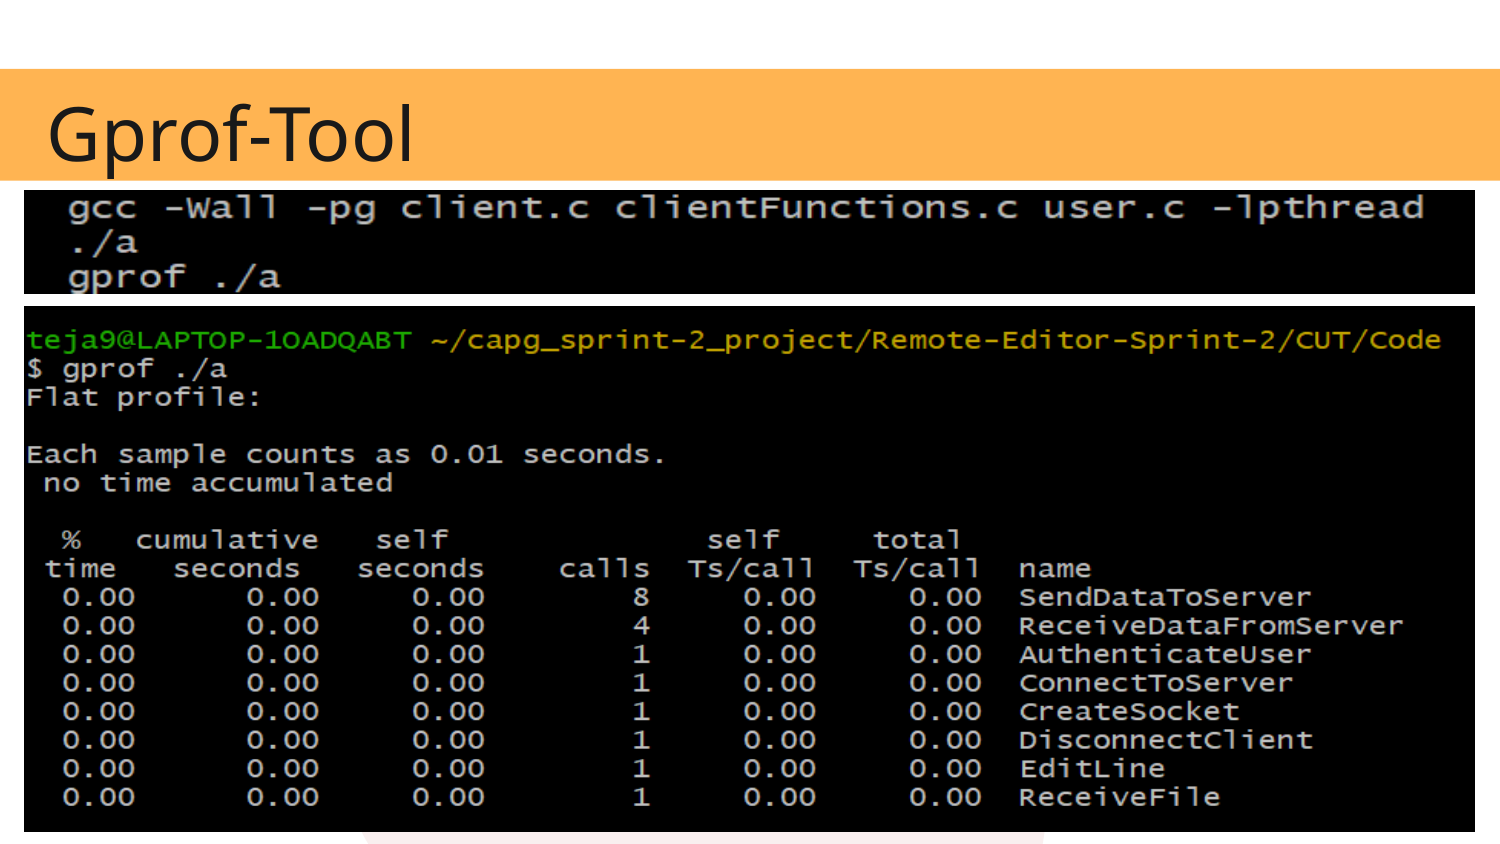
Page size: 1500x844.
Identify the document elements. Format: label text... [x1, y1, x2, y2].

picture [24, 306, 1476, 833]
picture [24, 190, 1476, 294]
title Gprof-Tool [31, 71, 1383, 166]
